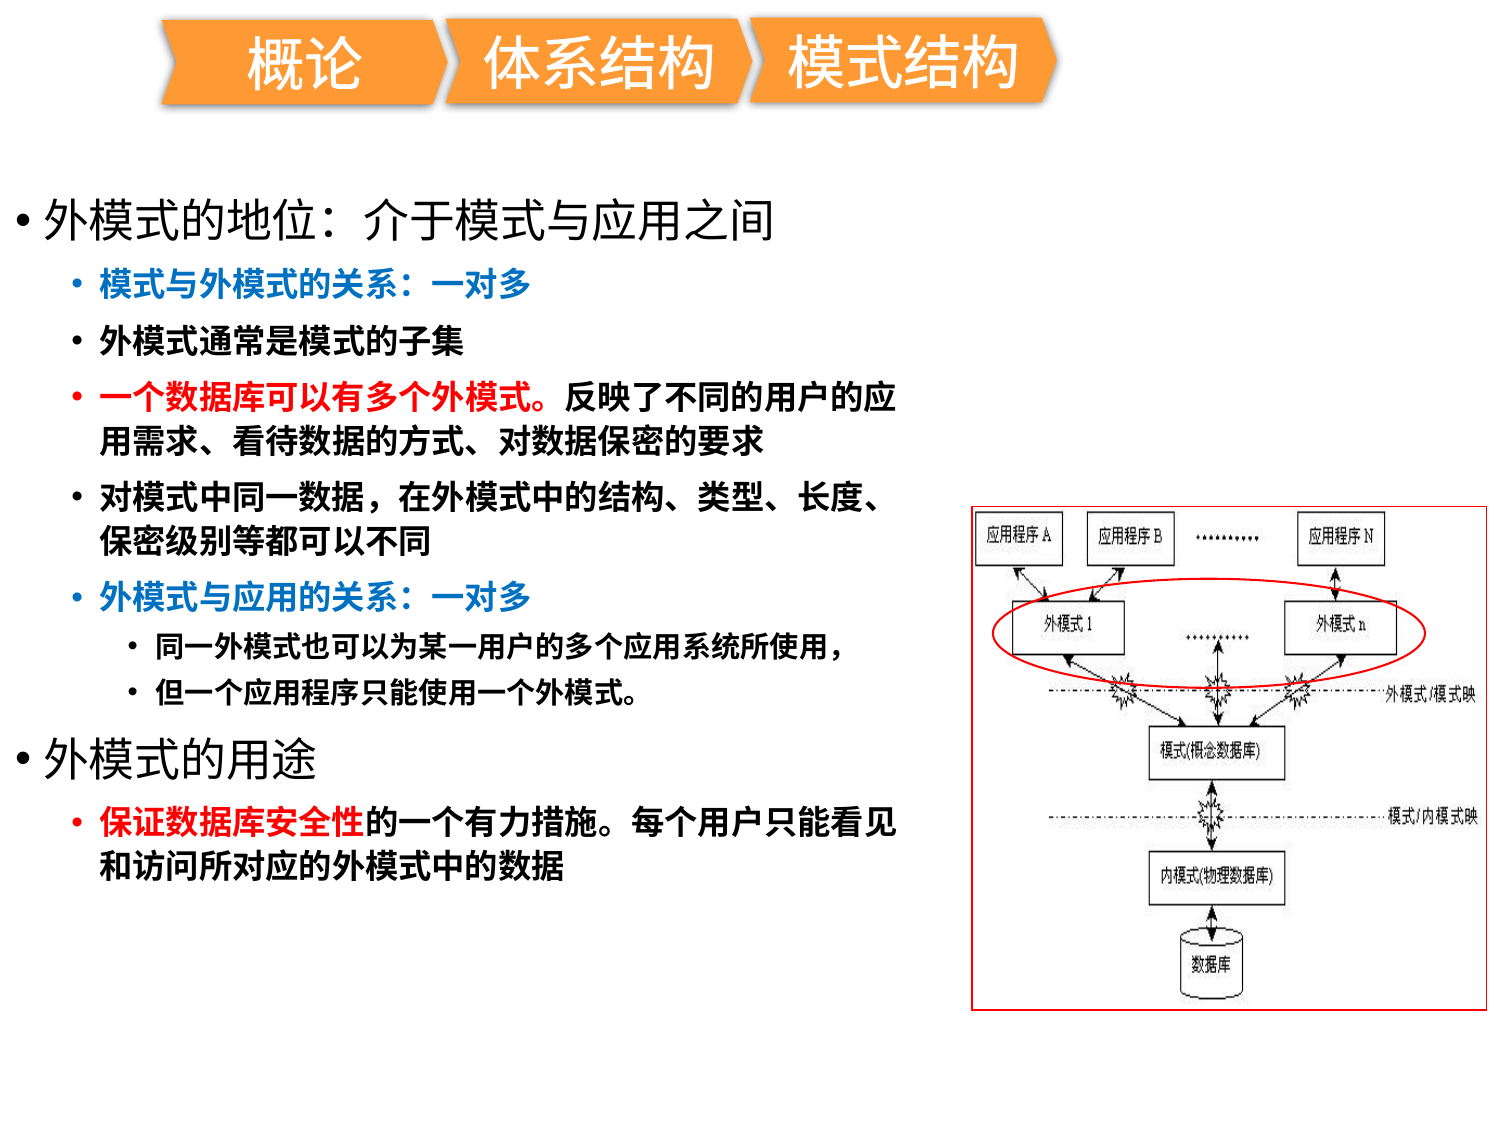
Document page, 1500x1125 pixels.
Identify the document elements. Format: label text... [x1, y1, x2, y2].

text_box 概论 [161, 19, 448, 105]
title [230, 0, 1500, 140]
text_box 模式结构 [749, 17, 1057, 103]
list 外模式的地位：介于模式与应用之间 模式与外模式的关系：一对多 外模式通常是模式的子集 一个数据库可以有多个外模式。反映了不同的用户的应用需求、看待数据的方式、对数据保密的要求 对模式中同一数据，在外模式中的结构、类型、长度、保密级别等都可以不同 外模式与应用的关系：一对多 同一外模式也可以为某一用户的多个应用系统所使用， 但一个应用程序只能使用一个外模式。 外模式的用途 保证数据库安全性的一个有力措施。每个用户只能看见和访问所对应的外模式中的数据 [0, 178, 922, 969]
picture [972, 507, 1486, 1010]
text_box 体系结构 [445, 18, 753, 104]
